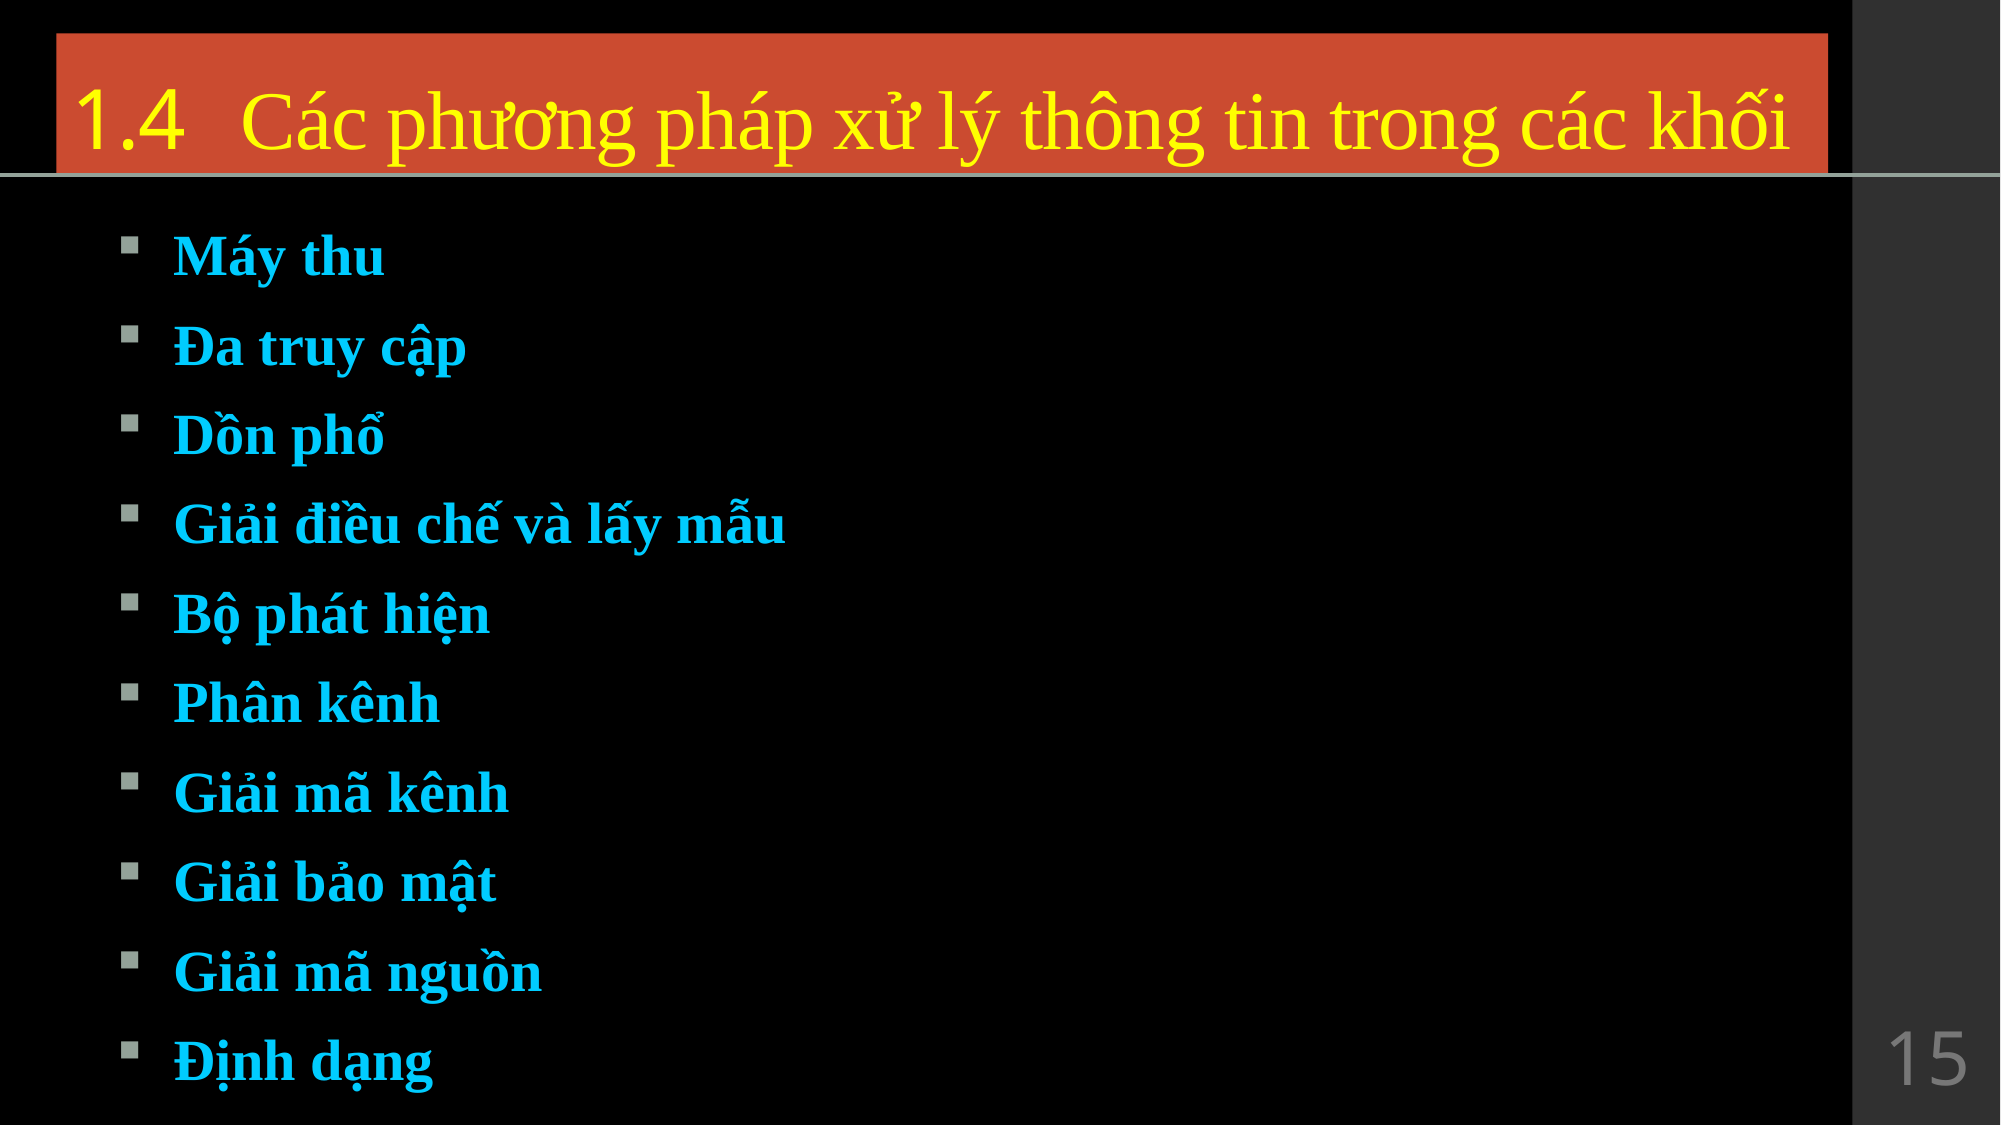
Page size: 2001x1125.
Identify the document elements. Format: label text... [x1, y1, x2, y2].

title 1.4 Các phương pháp xử lý thông tin trong các khối [56, 33, 1829, 173]
list Máy thu Đa truy cập Dồn phổ Giải điều chế và lấy mẫu Bộ phát hiện Phân kênh Giải mã kênh Giải bảo mật Giải mã nguồn Định dạng [56, 202, 1963, 1074]
slide_number 15 [1852, 1012, 2000, 1110]
